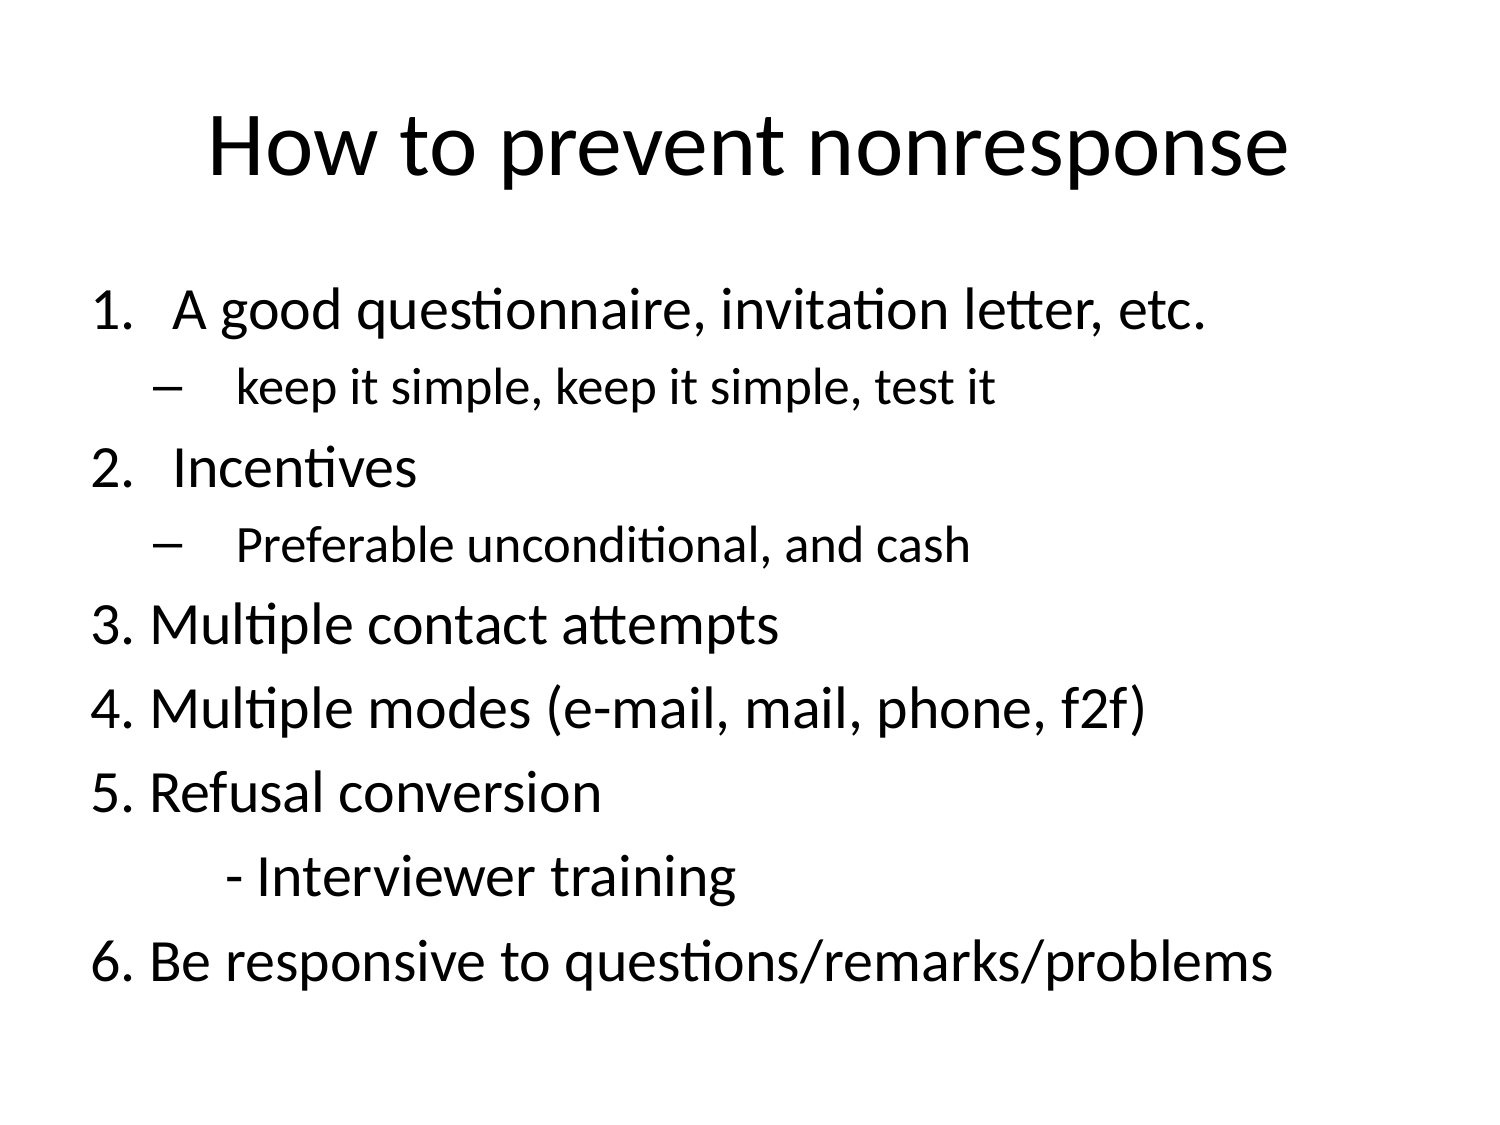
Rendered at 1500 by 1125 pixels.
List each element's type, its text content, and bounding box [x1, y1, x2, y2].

title How to prevent nonresponse [75, 45, 1425, 233]
list A good questionnaire, invitation letter, etc. keep it simple, keep it simple, test it Incentives Preferable unconditional, and cash 3. Multiple contact attempts 4. Multiple modes (e-mail, mail, phone, f2f) 5. Refusal conversion - Interviewer training 6. Be responsive to questions/remarks/problems [75, 262, 1425, 1005]
